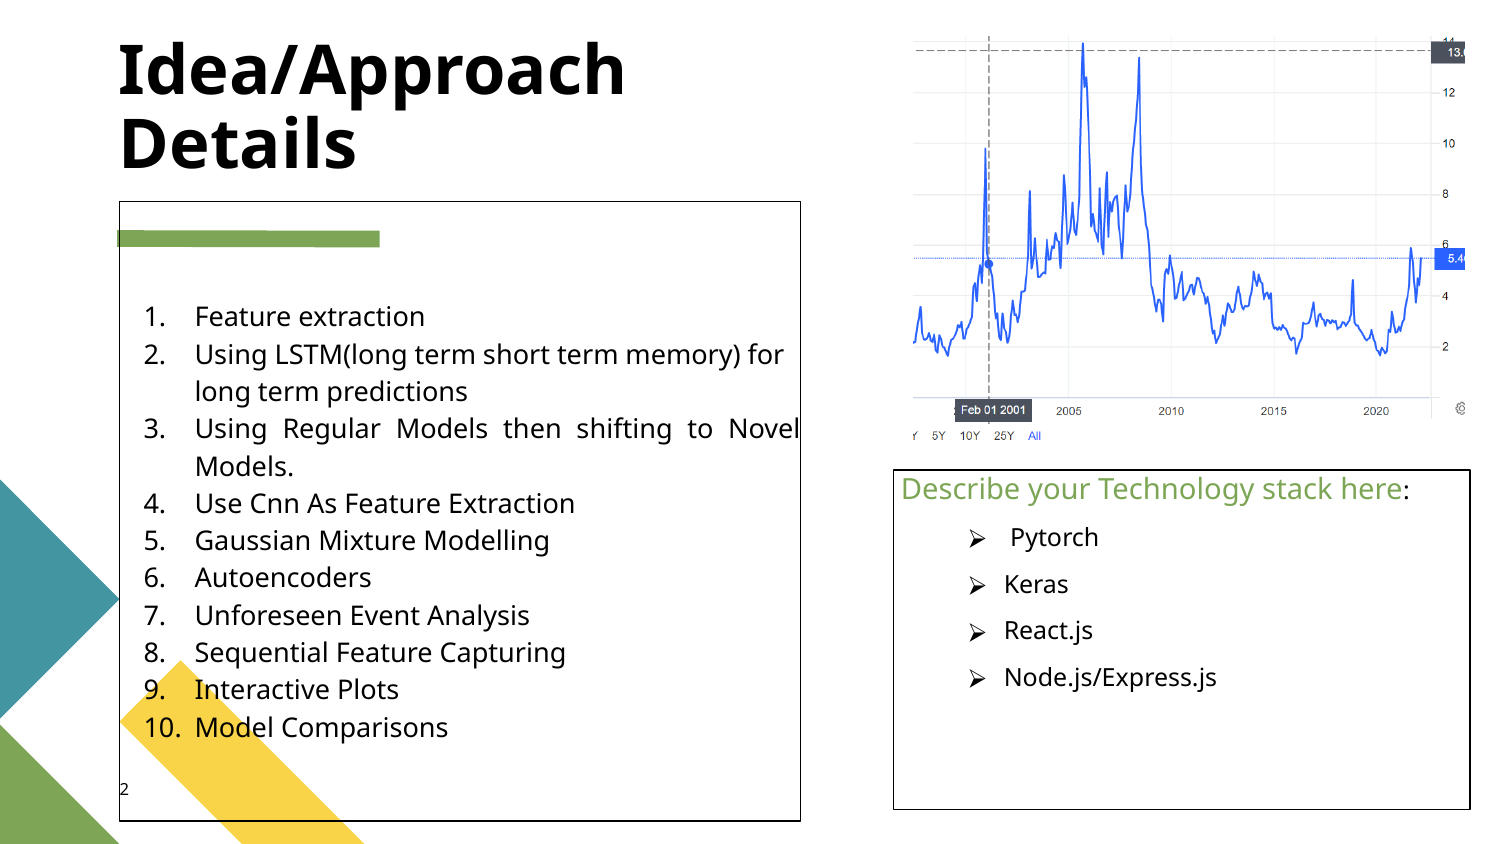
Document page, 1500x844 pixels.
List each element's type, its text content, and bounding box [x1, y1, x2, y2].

title Idea/Approach Details [118, 108, 800, 184]
picture [887, 36, 1466, 442]
slide_number 2 [119, 779, 184, 810]
text_box Describe your Technology stack here: Pytorch Keras React.js Node.js/Express.js [893, 470, 1471, 810]
list Feature extraction Using LSTM(long term short term memory) for long term predictions Using Regular Models then shifting to Novel Models. Use Cnn As Feature Extraction Gaussian Mixture Modelling Autoencoders Unforeseen Event Analysis Sequential Feature Capturing Interactive Plots Model Comparisons [119, 201, 801, 822]
